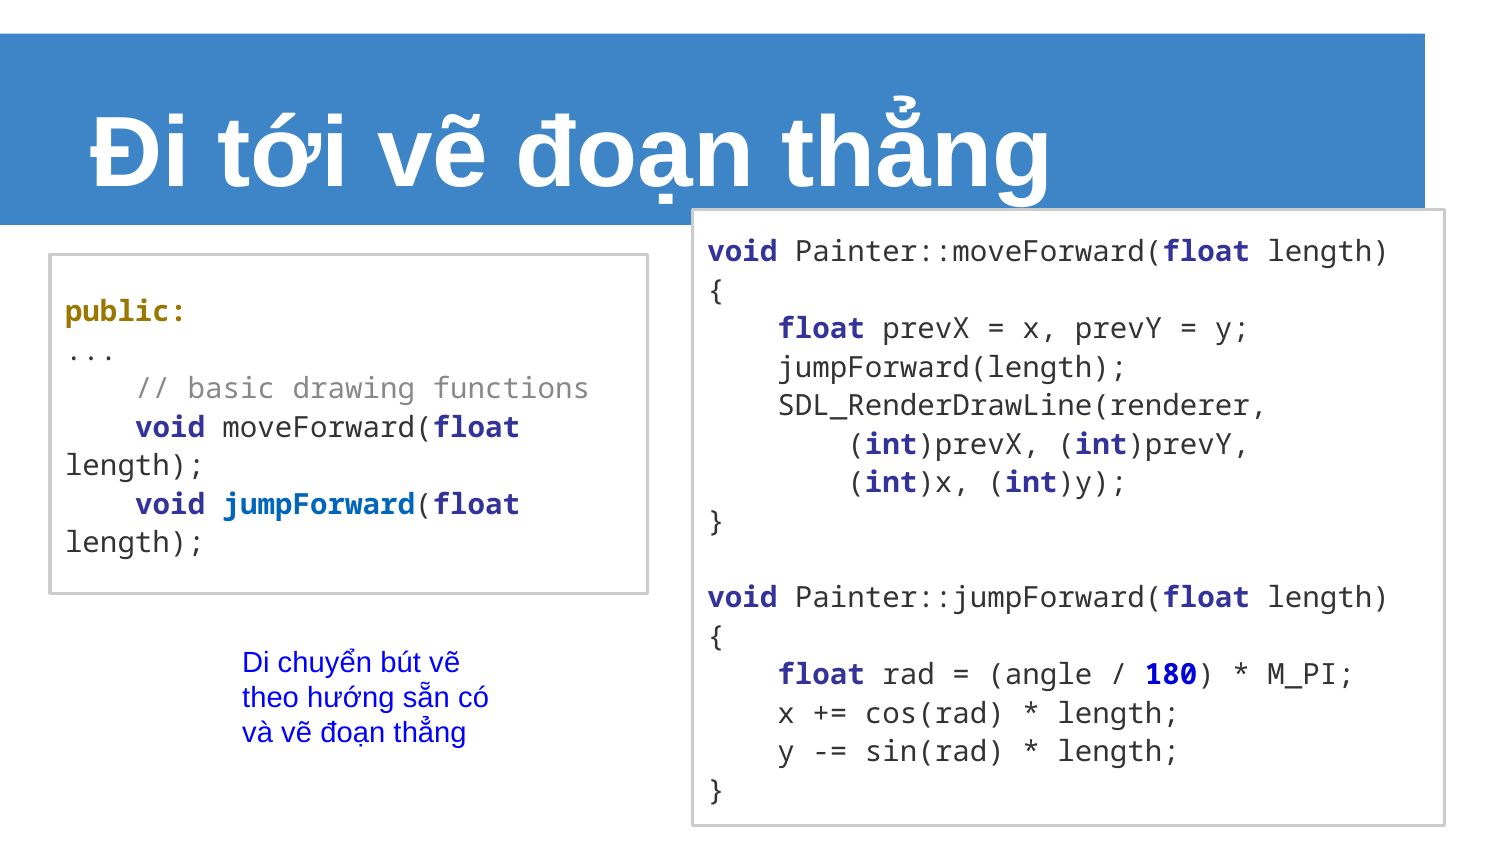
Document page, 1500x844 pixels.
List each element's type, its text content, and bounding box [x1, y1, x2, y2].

text_box void Painter::moveForward(float length) { float prevX = x, prevY = y; jumpForward(length); SDL_RenderDrawLine(renderer, (int)prevX, (int)prevY, (int)x, (int)y); } void Painter::jumpForward(float length) { float rad = (angle / 180) * M_PI; x += cos(rad) * length; y -= sin(rad) * length; } [692, 209, 1445, 826]
title Đi tới vẽ đoạn thẳng [75, 33, 1425, 221]
text_box public: ... // basic drawing functions void moveForward(float length); void jumpForward(float length); [49, 254, 648, 594]
text_box Di chuyển bút vẽ theo hướng sẵn có và vẽ đoạn thẳng [227, 626, 526, 766]
list [75, 239, 692, 808]
